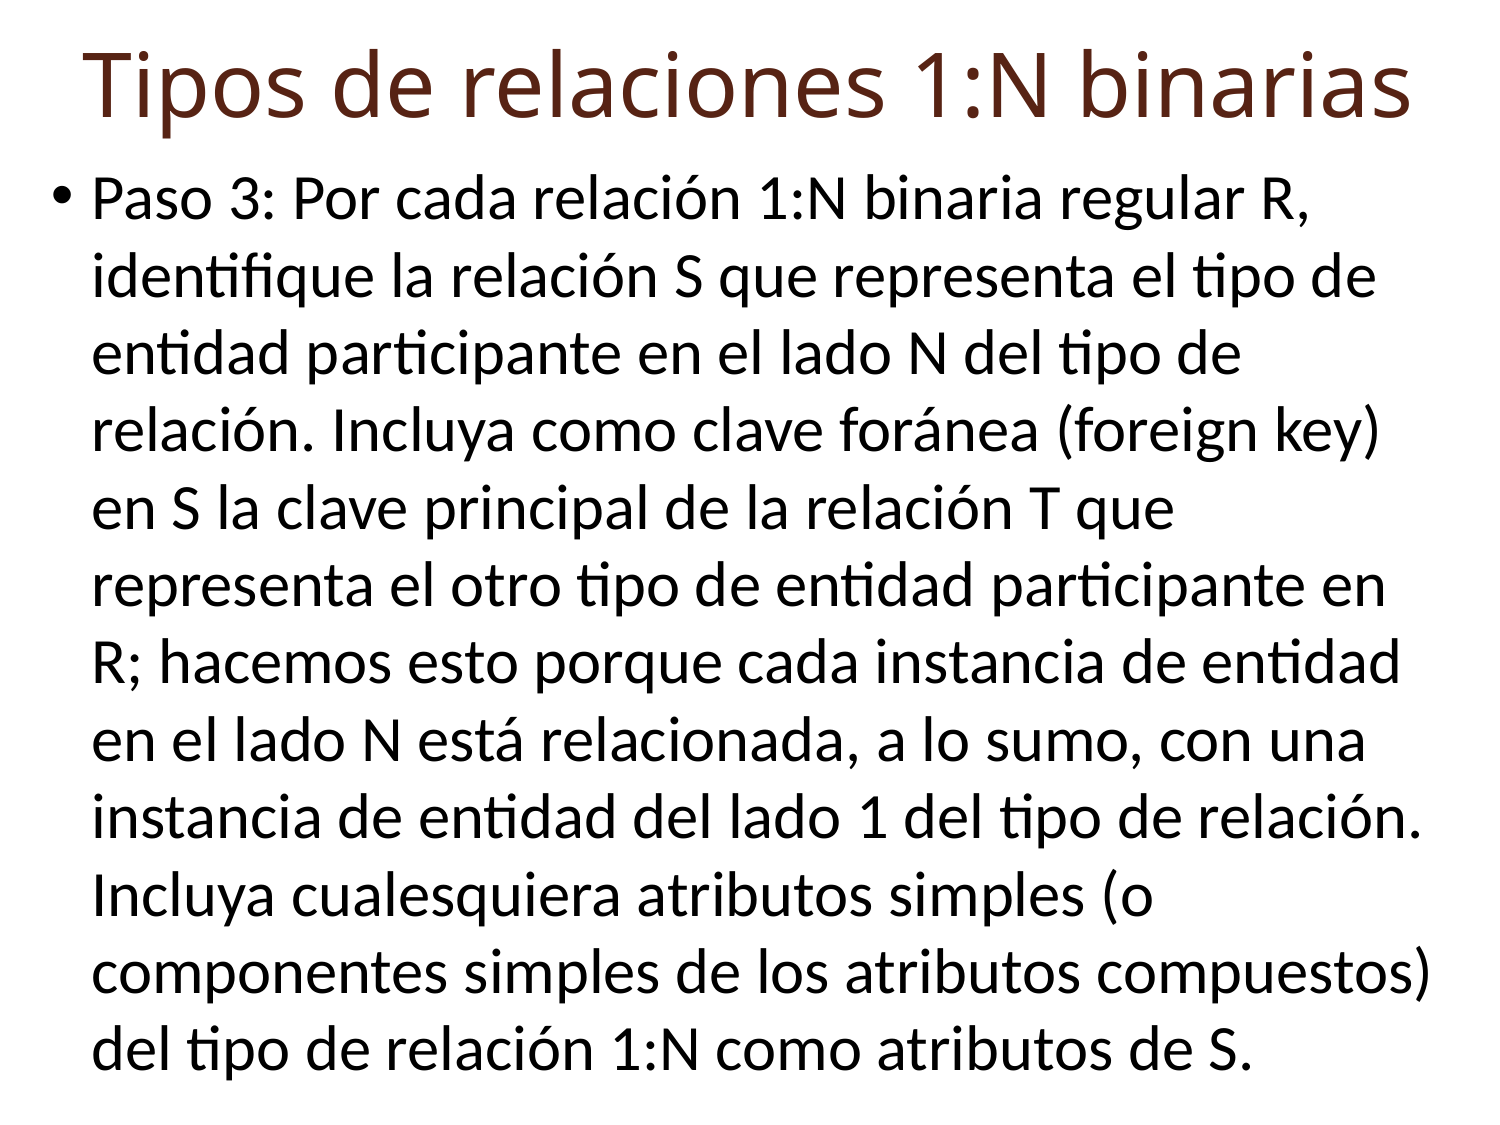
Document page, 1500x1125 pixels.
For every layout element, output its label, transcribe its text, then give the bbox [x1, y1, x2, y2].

text_box Paso 3: Por cada relación 1:N binaria regular R, identifique la relación S que representa el tipo de entidad participante en el lado N del tipo de relación. Incluya como clave foránea (foreign key) en S la clave principal de la relación T que representa el otro tipo de entidad participante en R; hacemos esto porque cada instancia de entidad en el lado N está relacionada, a lo sumo, con una instancia de entidad del lado 1 del tipo de relación. Incluya cualesquiera atributos simples (o componentes simples de los atributos compuestos) del tipo de relación 1:N como atributos de S. [36, 147, 1460, 1099]
text_box Tipos de relaciones 1:N binarias [36, 0, 1460, 147]
